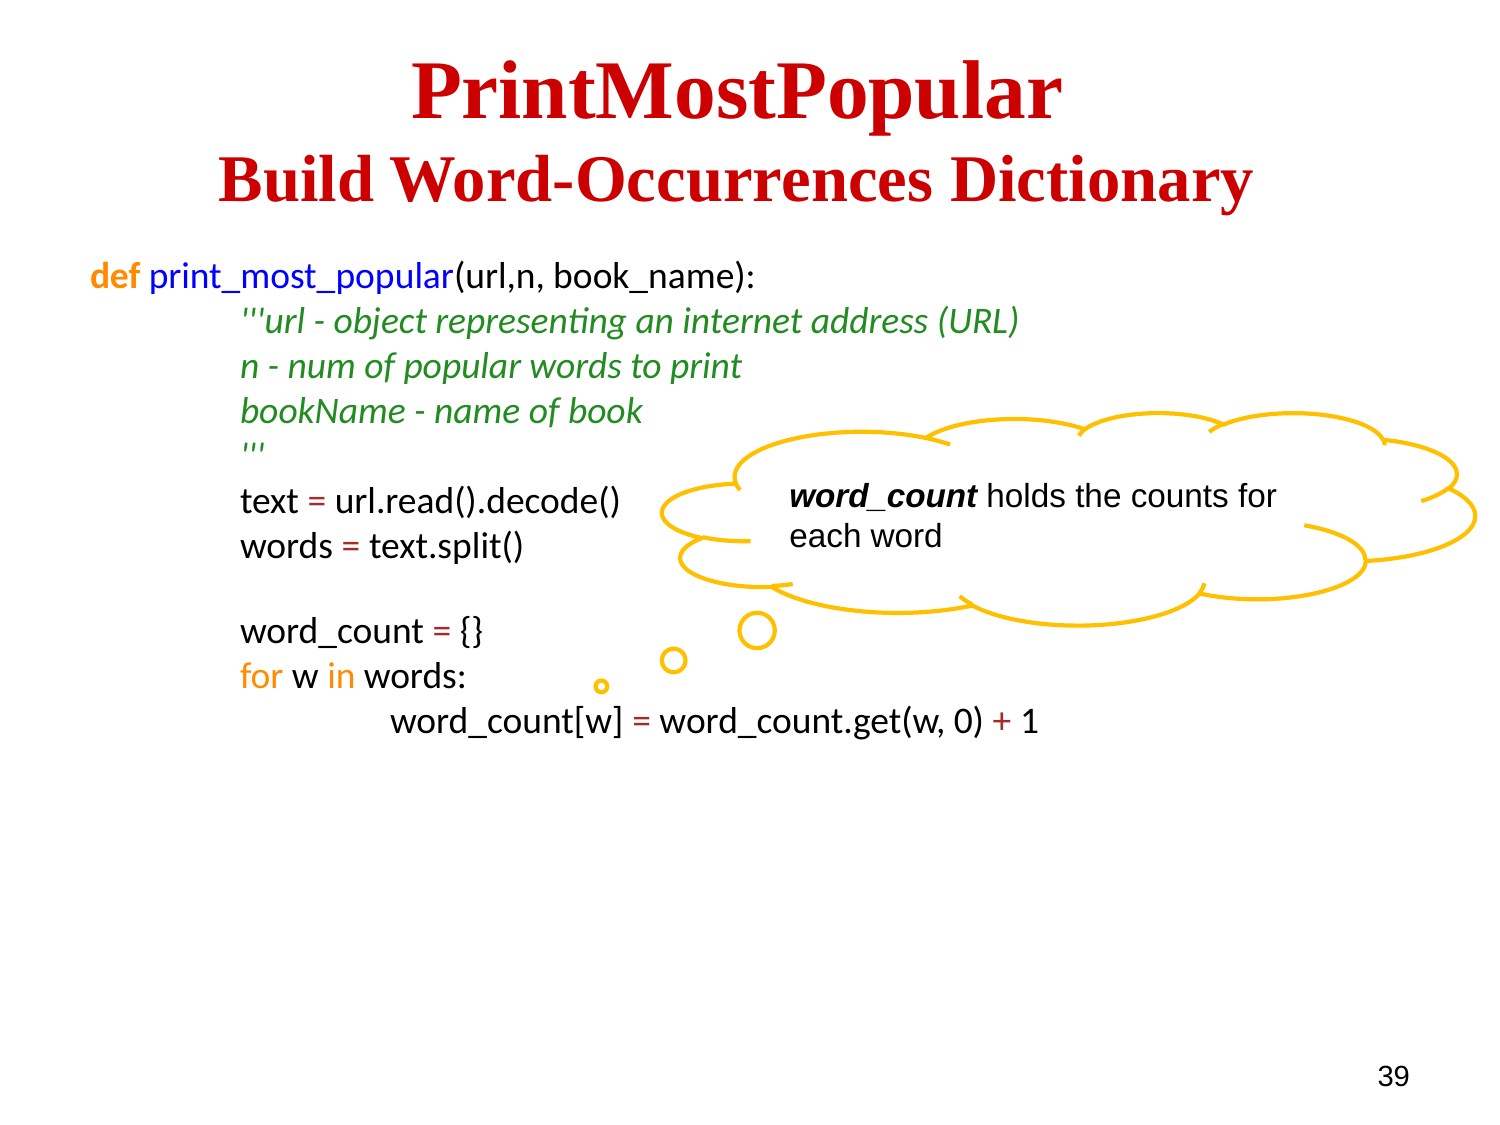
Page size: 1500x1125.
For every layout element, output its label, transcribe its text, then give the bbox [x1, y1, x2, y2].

text_box [575, 674, 606, 736]
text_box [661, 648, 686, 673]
text_box def print_most_popular(url,n, book_name): '''url - object representing an internet address (URL) n - num of popular words to print bookName - name of book ''' text = url.read().decode() words = text.split() word_count = {} for w in words: word_count[w] = word_count.get(w, 0) + 1 [75, 243, 99, 839]
text_box [99, 187, 1438, 1075]
text_box PrintMostPopular Build Word-Occurrences Dictionary [137, 31, 1338, 187]
text_box word_count holds the counts for each word [739, 612, 775, 649]
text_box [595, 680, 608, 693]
slide_number 39 [1074, 1049, 1426, 1088]
text_box word_count holds the counts for each word [661, 413, 1476, 626]
